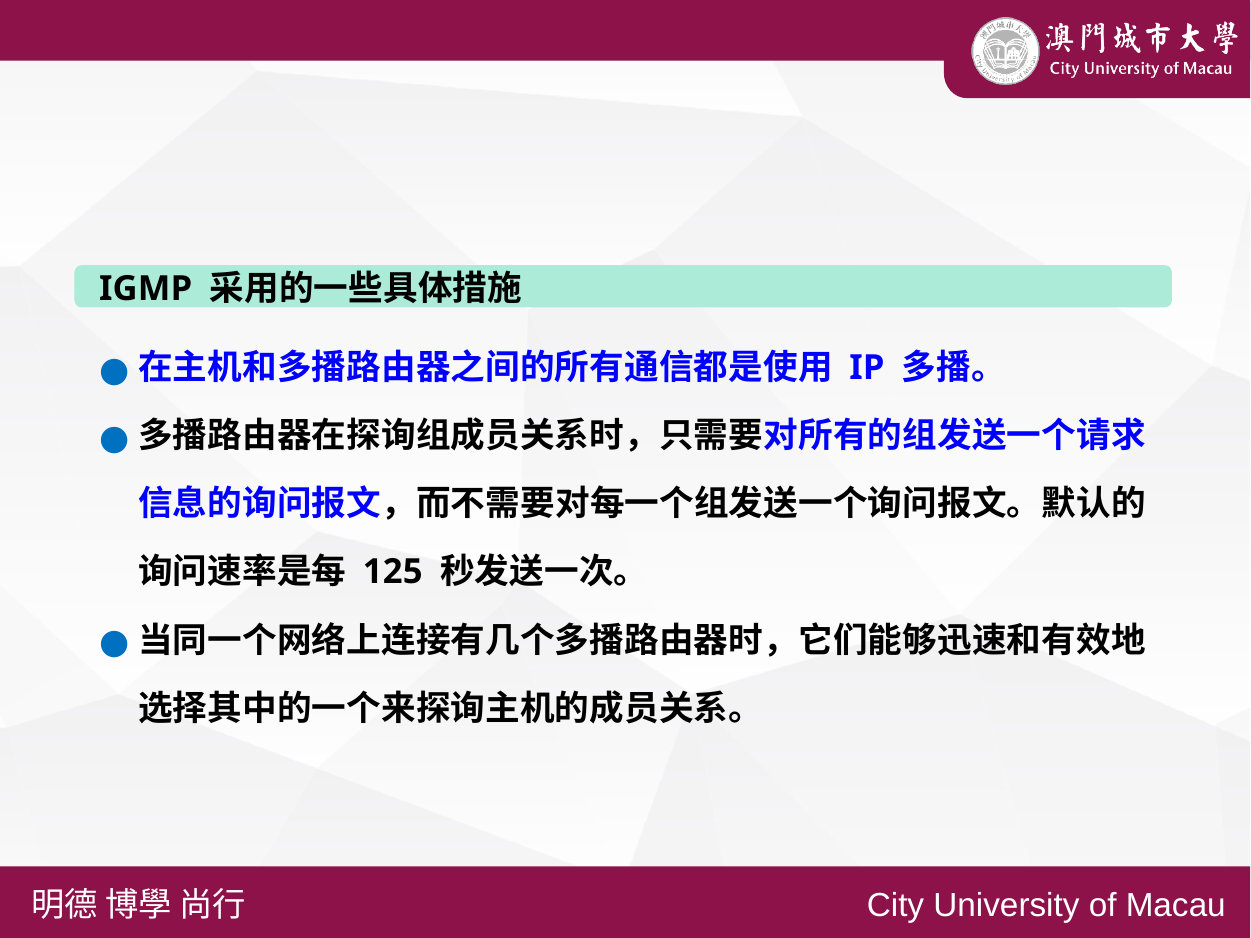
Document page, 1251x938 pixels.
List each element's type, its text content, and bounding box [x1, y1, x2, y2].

text_box [74, 265, 84, 308]
text_box [538, 265, 1172, 308]
picture [0, 61, 1251, 866]
text_box 在主机和多播路由器之间的所有通信都是使用 IP 多播。 多播路由器在探询组成员关系时，只需要对所有的组发送一个请求信息的询问报文，而不需要对每一个组发送一个询问报文。默认的询问速率是每 125 秒发送一次。 当同一个网络上连接有几个多播路由器时，它们能够迅速和有效地选择其中的一个来探询主机的成员关系。 [84, 310, 1172, 735]
picture [1043, 21, 1238, 55]
picture [971, 17, 1040, 85]
picture [1048, 59, 1232, 80]
text_box IGMP 采用的一些具体措施 [84, 258, 538, 310]
